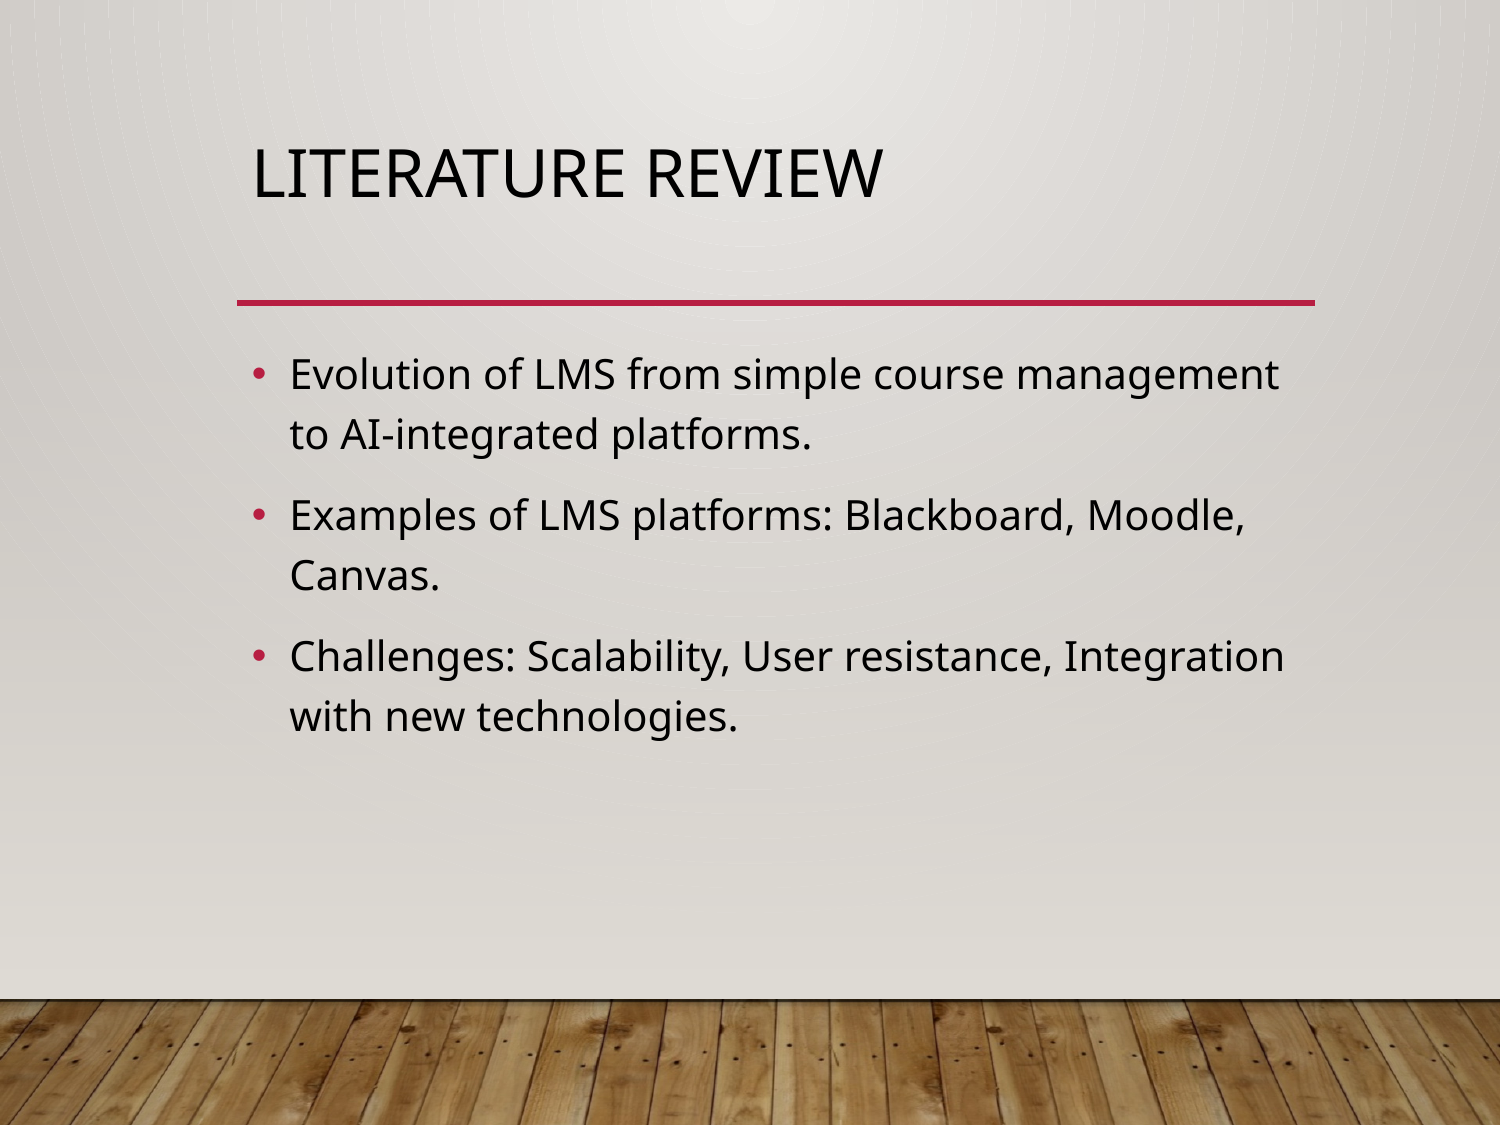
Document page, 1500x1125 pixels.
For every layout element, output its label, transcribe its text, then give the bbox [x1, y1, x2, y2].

picture [0, 999, 1500, 1125]
title Literature Review [236, 131, 1315, 305]
list Evolution of LMS from simple course management to AI-integrated platforms. Examples of LMS platforms: Blackboard, Moodle, Canvas. Challenges: Scalability, User resistance, Integration with new technologies. [236, 330, 1315, 897]
